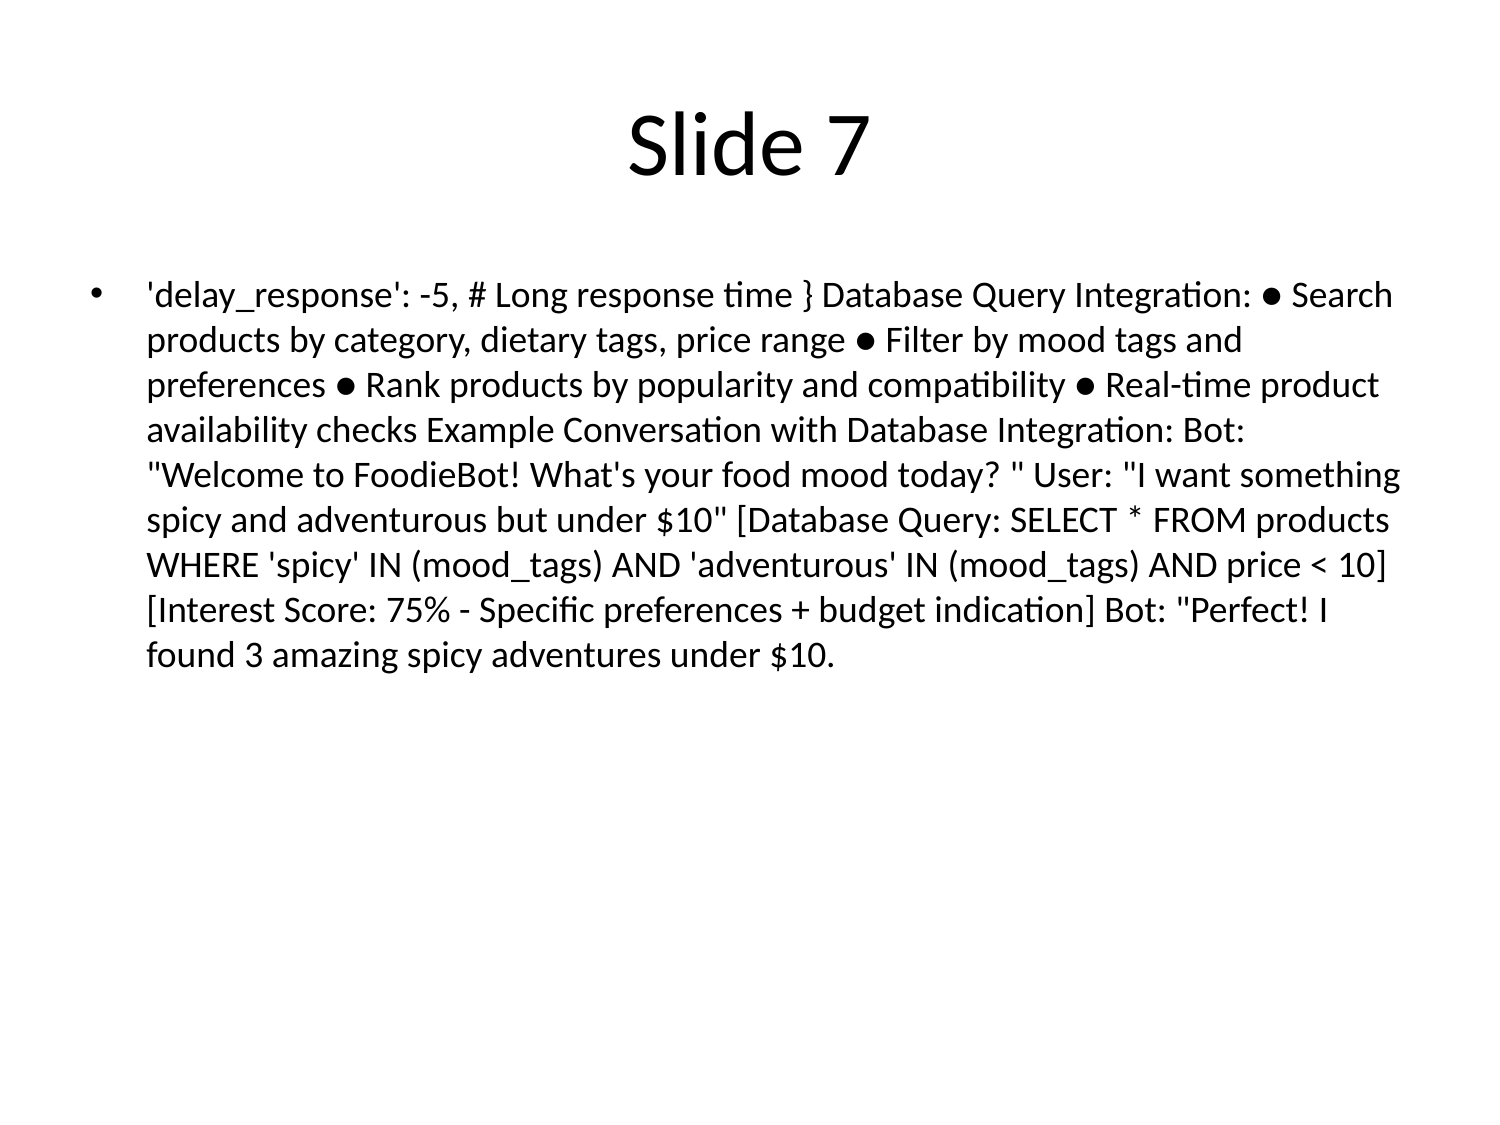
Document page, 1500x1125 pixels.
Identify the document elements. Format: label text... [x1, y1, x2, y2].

list 'delay_response': -5, # Long response time } Database Query Integration: ● Search products by category, dietary tags, price range ● Filter by mood tags and preferences ● Rank products by popularity and compatibility ● Real-time product availability checks Example Conversation with Database Integration: Bot: "Welcome to FoodieBot! What's your food mood today? " User: "I want something spicy and adventurous but under $10" [Database Query: SELECT * FROM products WHERE 'spicy' IN (mood_tags) AND 'adventurous' IN (mood_tags) AND price < 10] [Interest Score: 75% - Specific preferences + budget indication] Bot: "Perfect! I found 3 amazing spicy adventures under $10. [75, 262, 1425, 1005]
title Slide 7 [75, 45, 1425, 233]
